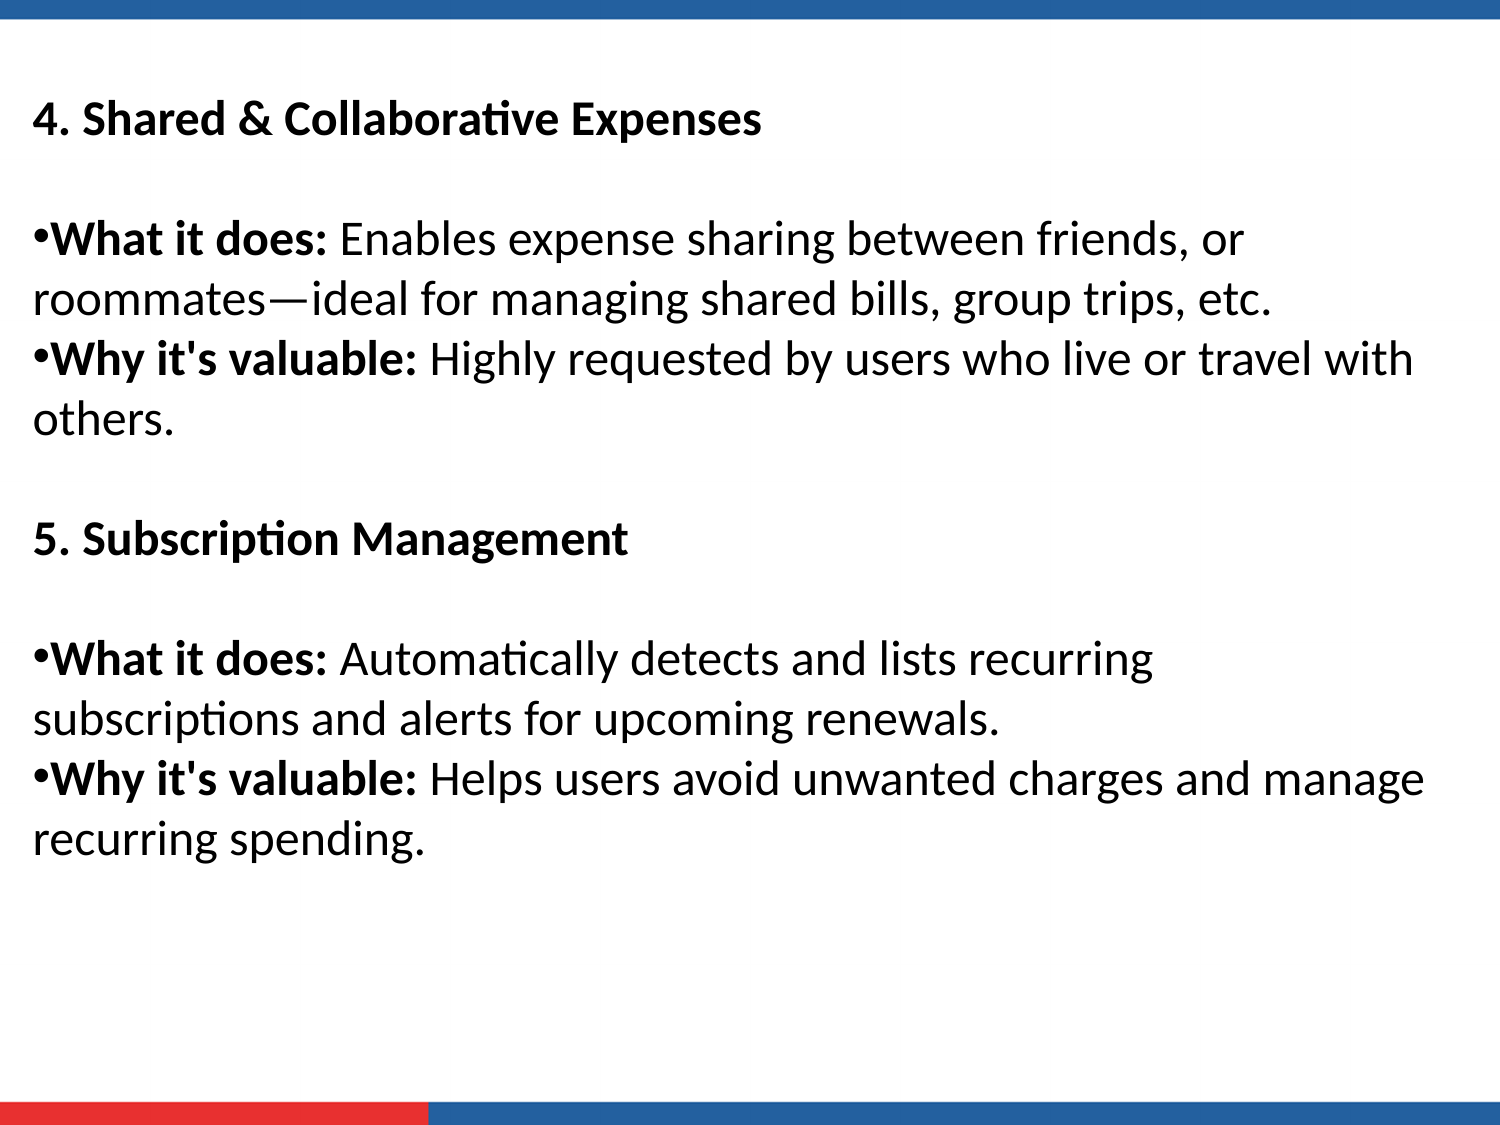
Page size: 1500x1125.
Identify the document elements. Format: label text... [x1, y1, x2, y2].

text_box 4. Shared & Collaborative Expenses What it does: Enables expense sharing between friends, or roommates—ideal for managing shared bills, group trips, etc. Why it's valuable: Highly requested by users who live or travel with others. 5. Subscription Management What it does: Automatically detects and lists recurring subscriptions and alerts for upcoming renewals. Why it's valuable: Helps users avoid unwanted charges and manage recurring spending. [17, 78, 1447, 994]
picture [0, 0, 1500, 1125]
